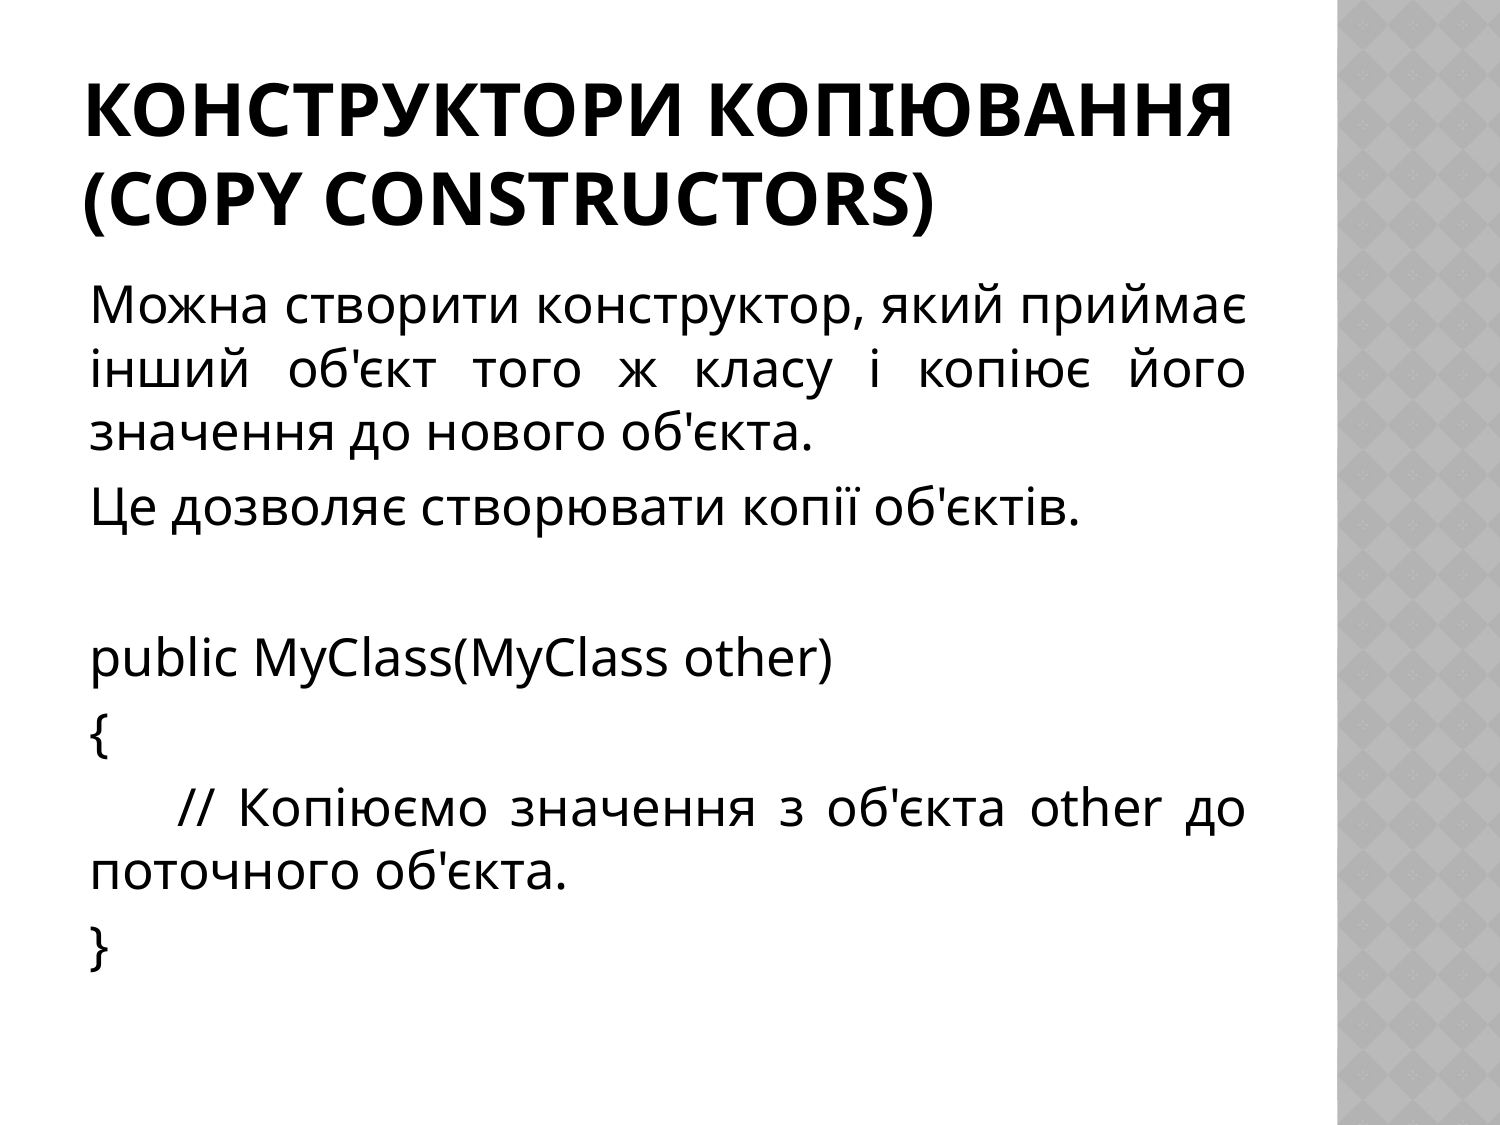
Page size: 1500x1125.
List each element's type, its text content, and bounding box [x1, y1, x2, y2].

title Конструктори копіювання (Copy Constructors) [75, 52, 1263, 240]
list Можна створити конструктор, який приймає інший об'єкт того ж класу і копіює його значення до нового об'єкта. Це дозволяє створювати копії об'єктів. public MyClass(MyClass other) { // Копіюємо значення з об'єкта other до поточного об'єкта. } [75, 264, 1263, 1059]
